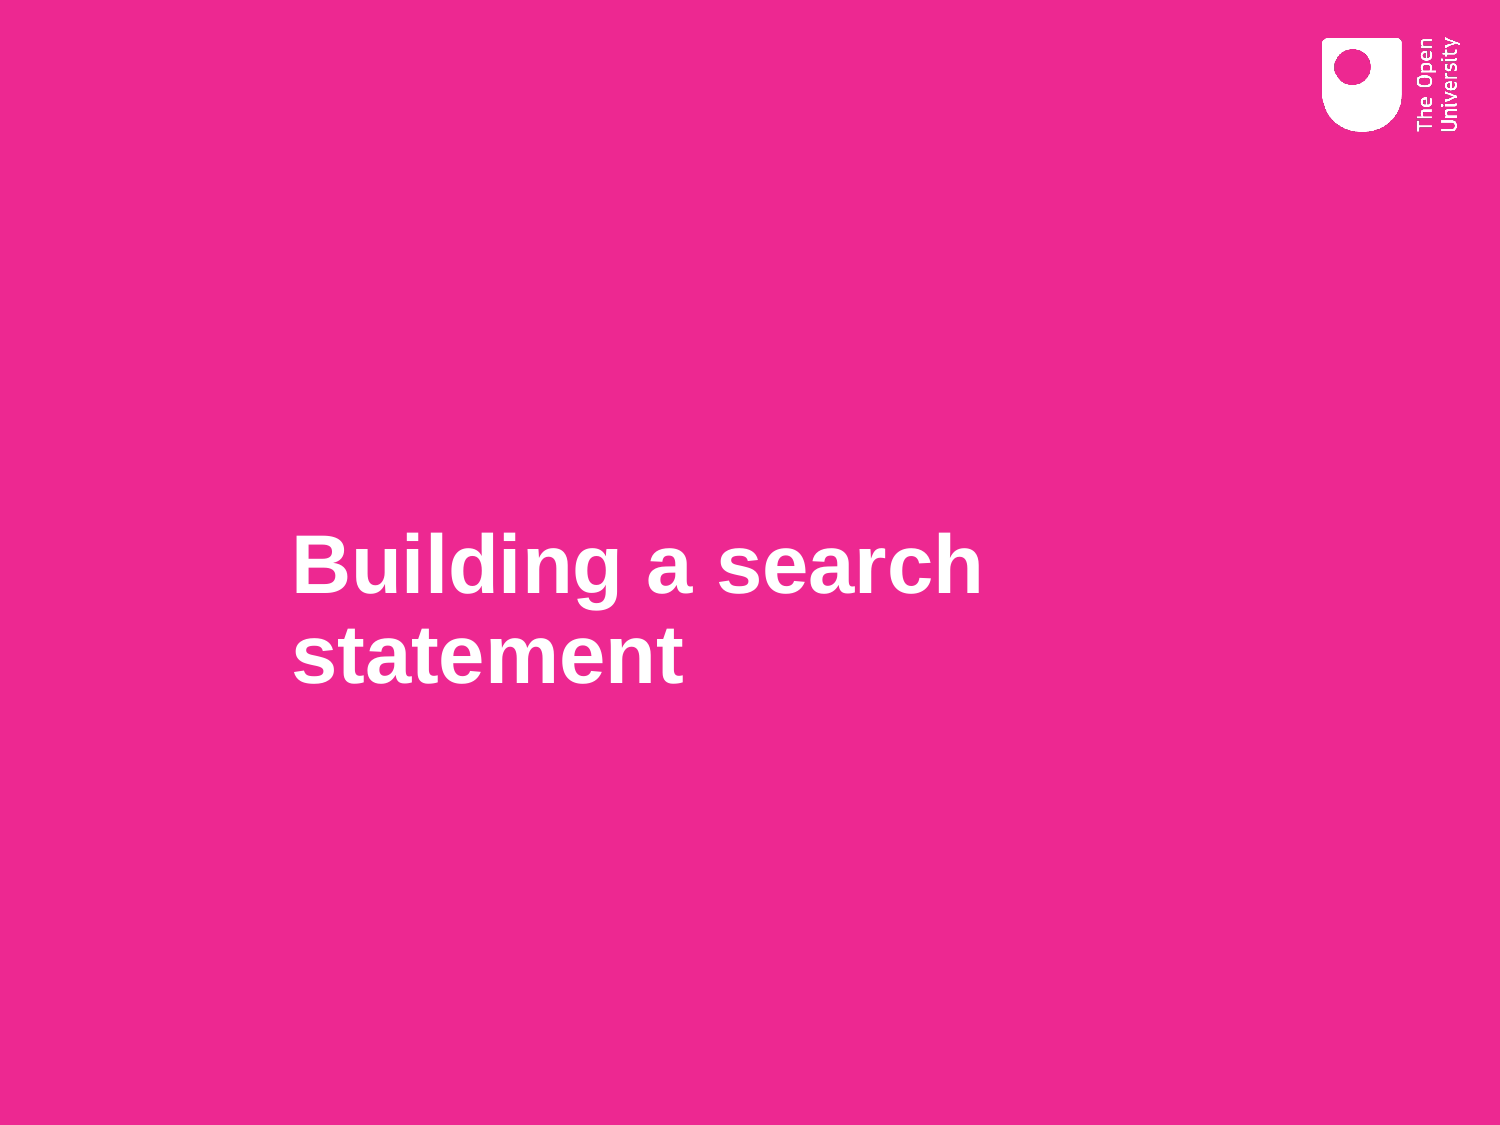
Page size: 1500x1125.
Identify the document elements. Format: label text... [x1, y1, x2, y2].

title Building a search statement [291, 521, 1177, 704]
picture [1322, 37, 1460, 132]
